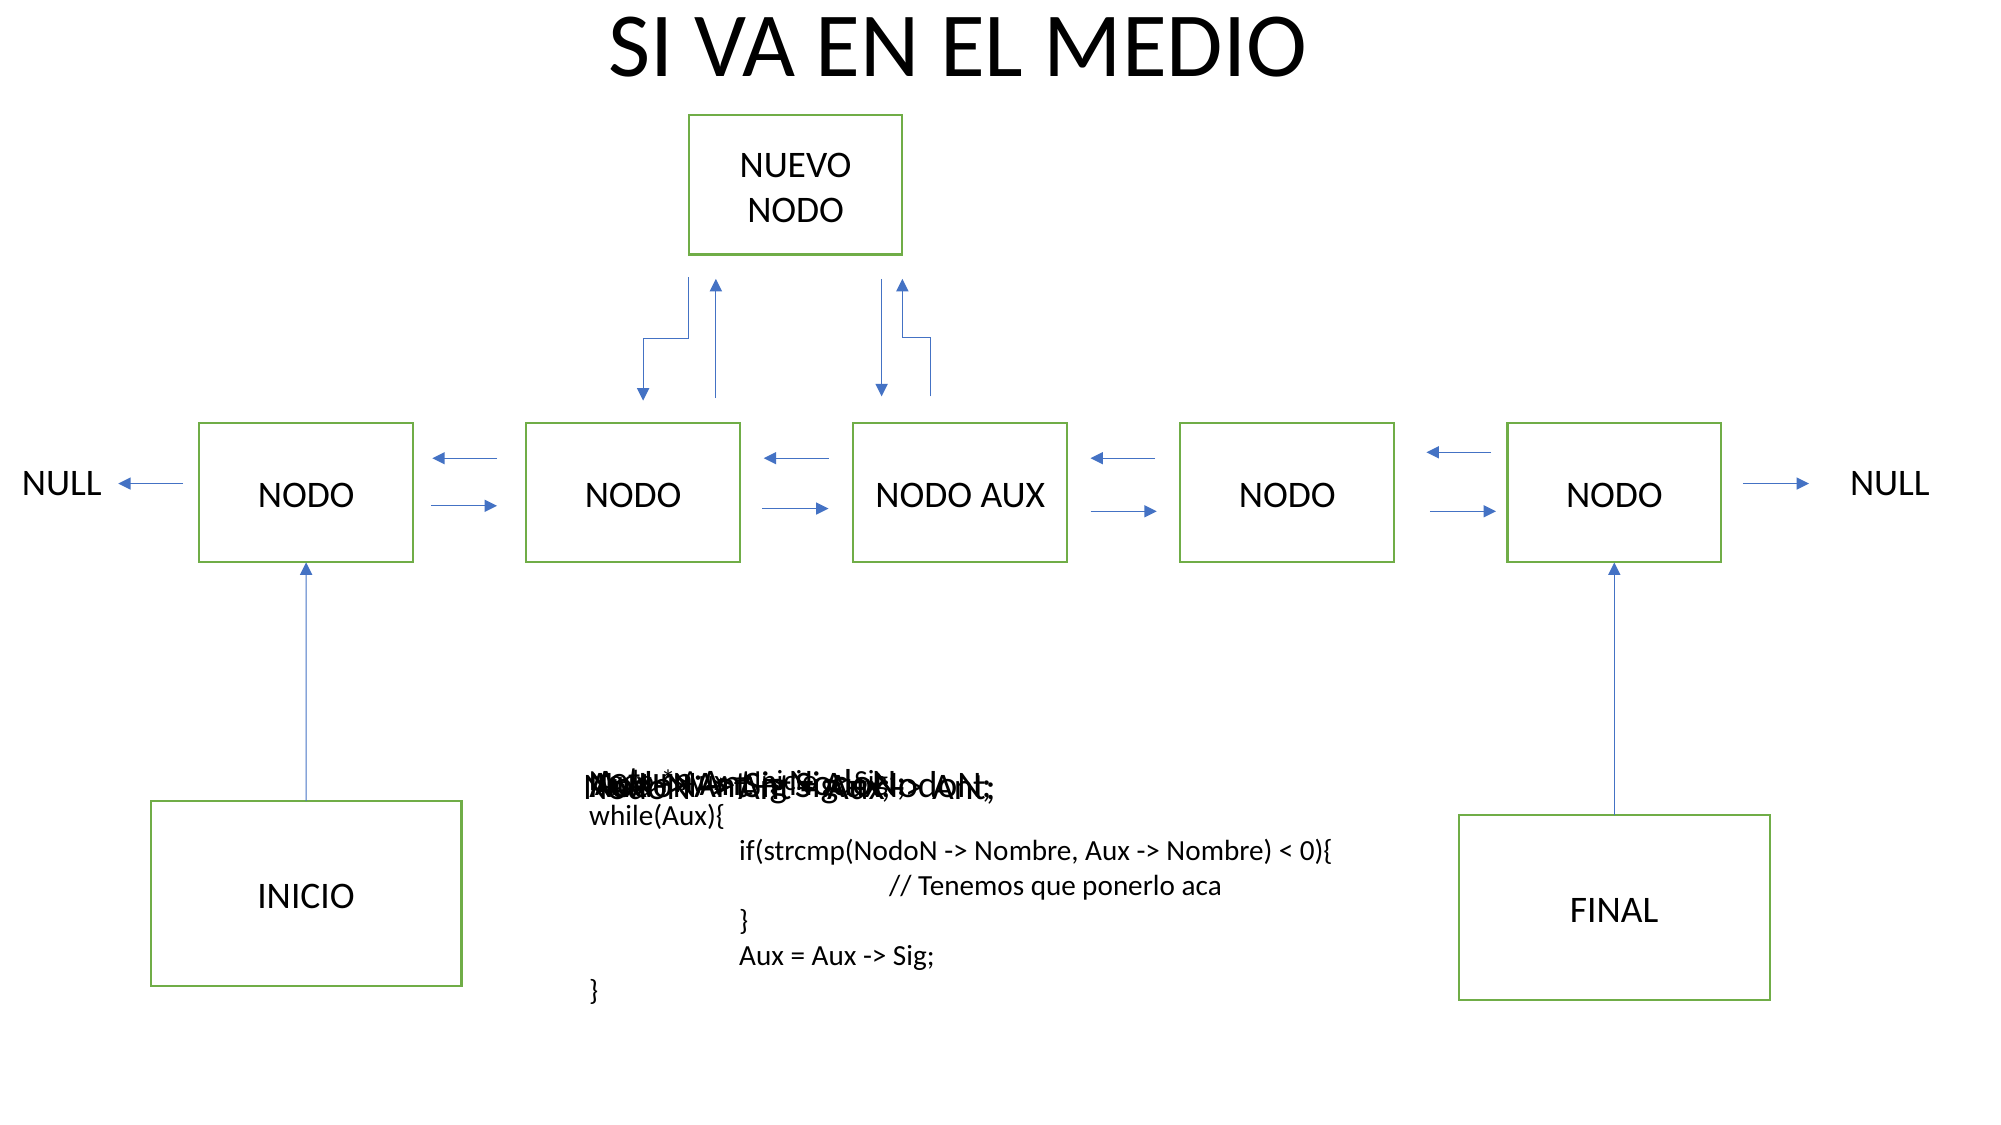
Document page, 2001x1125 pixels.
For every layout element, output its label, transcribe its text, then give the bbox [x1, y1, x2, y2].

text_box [857, 323, 976, 352]
text_box return; [582, 747, 1583, 808]
text_box INICIO [150, 800, 463, 987]
text_box NULL [1835, 450, 1945, 511]
text_box FINAL [1575, 814, 1771, 1001]
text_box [604, 316, 728, 362]
text_box NUEVO NODO [688, 114, 903, 256]
text_box NODO AUX [852, 422, 1068, 563]
text_box NODO [198, 422, 414, 563]
text_box NODO [1506, 422, 1722, 563]
text_box NULL [7, 450, 117, 511]
text_box NODO [525, 422, 741, 563]
text_box Nodo * Aux = Inicio -> Sig; while(Aux){ if(strcmp(NodoN -> Nombre, Aux -> Nombre) < 0){ // Tenemos que ponerlo aca } Aux = Aux -> Sig; } [574, 813, 1575, 1014]
text_box NodoN -> Ant = Aux -> Ant; [568, 754, 1570, 815]
text_box SI VA EN EL MEDIO [593, 0, 1327, 102]
text_box NODO [1179, 422, 1395, 563]
